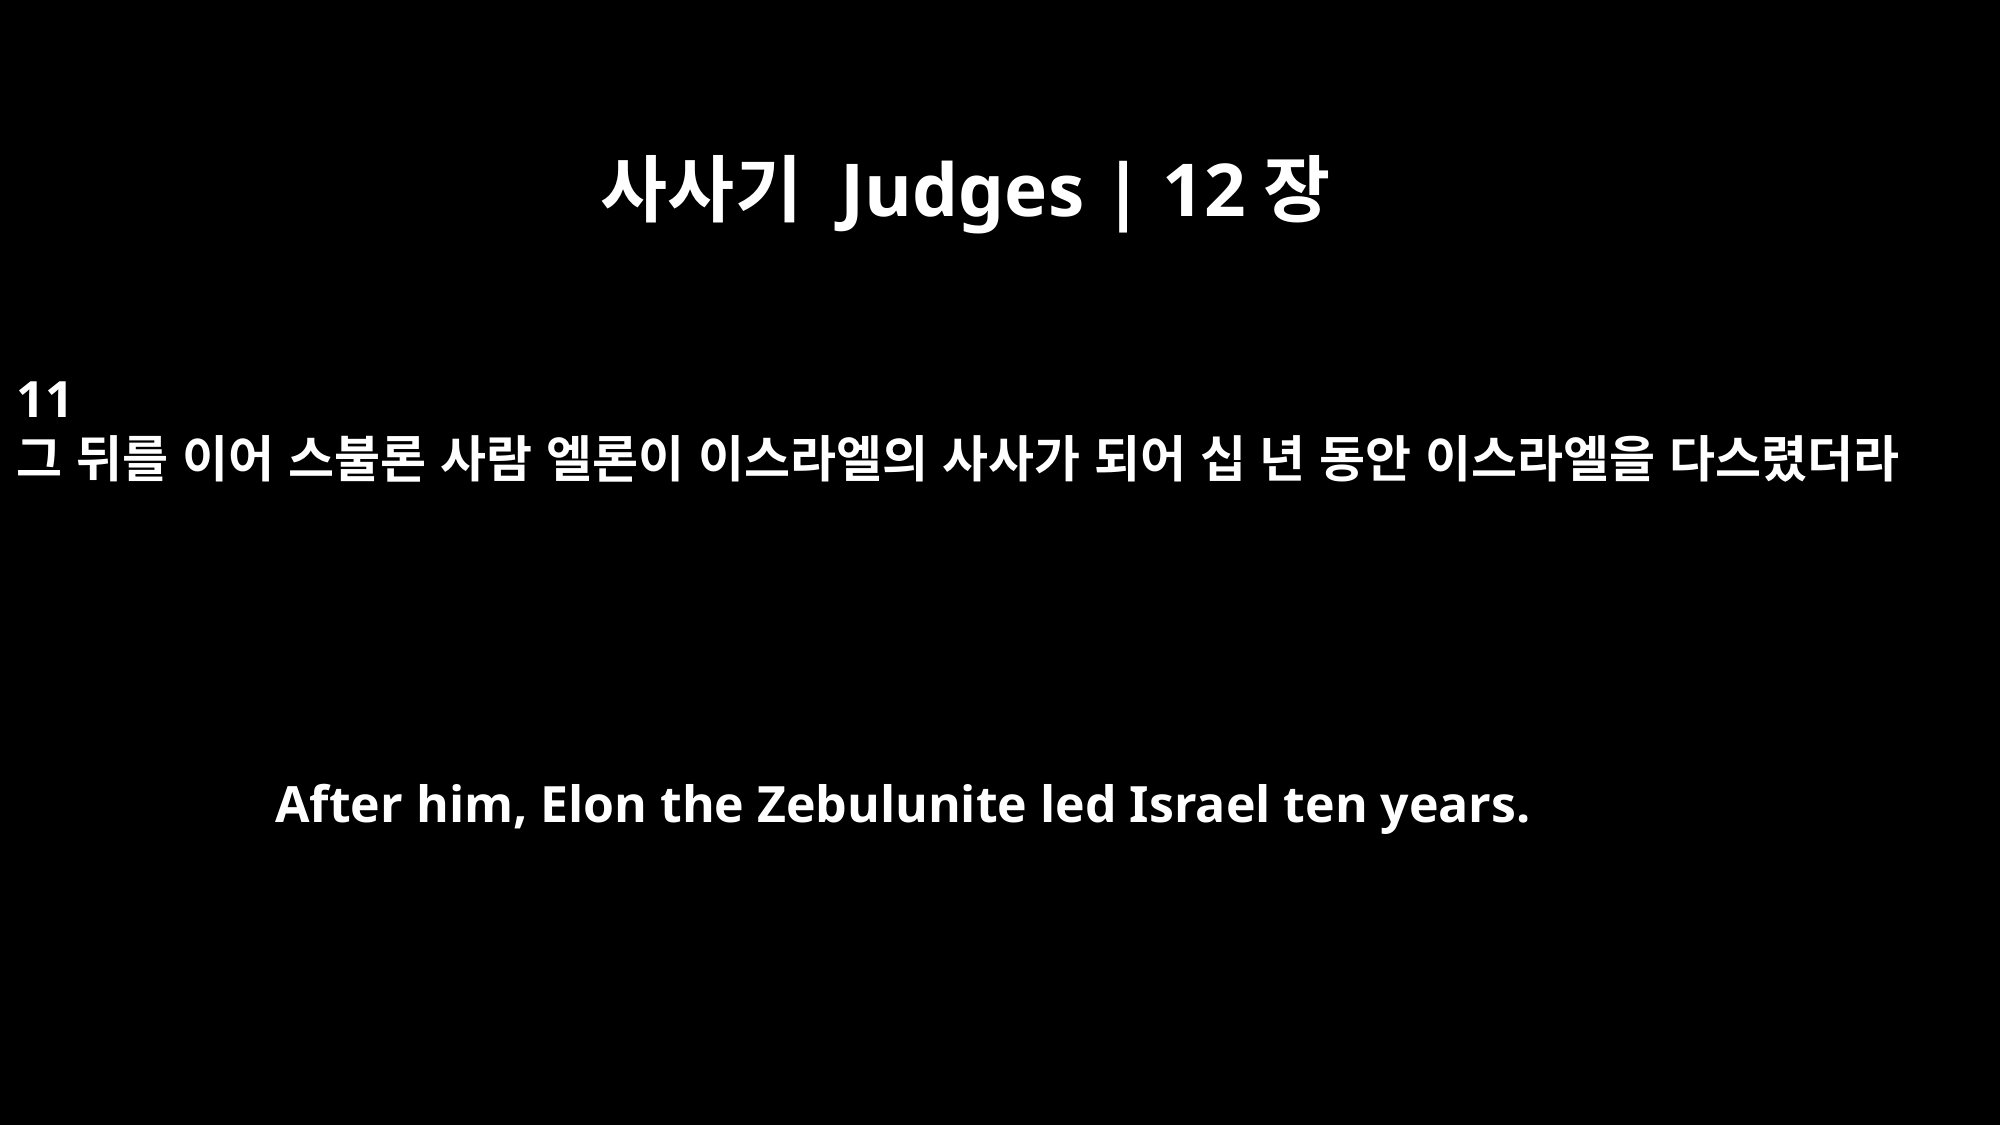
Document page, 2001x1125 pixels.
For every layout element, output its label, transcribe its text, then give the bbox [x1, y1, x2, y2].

text_box After him, Elon the Zebulunite led Israel ten years. [260, 764, 1547, 840]
text_box 11 그 뒤를 이어 스불론 사람 엘론이 이스라엘의 사사가 되어 십 년 동안 이스라엘을 다스렸더라 [1, 359, 1916, 495]
text_box 사사기 Judges | 12장 [585, 136, 1347, 239]
